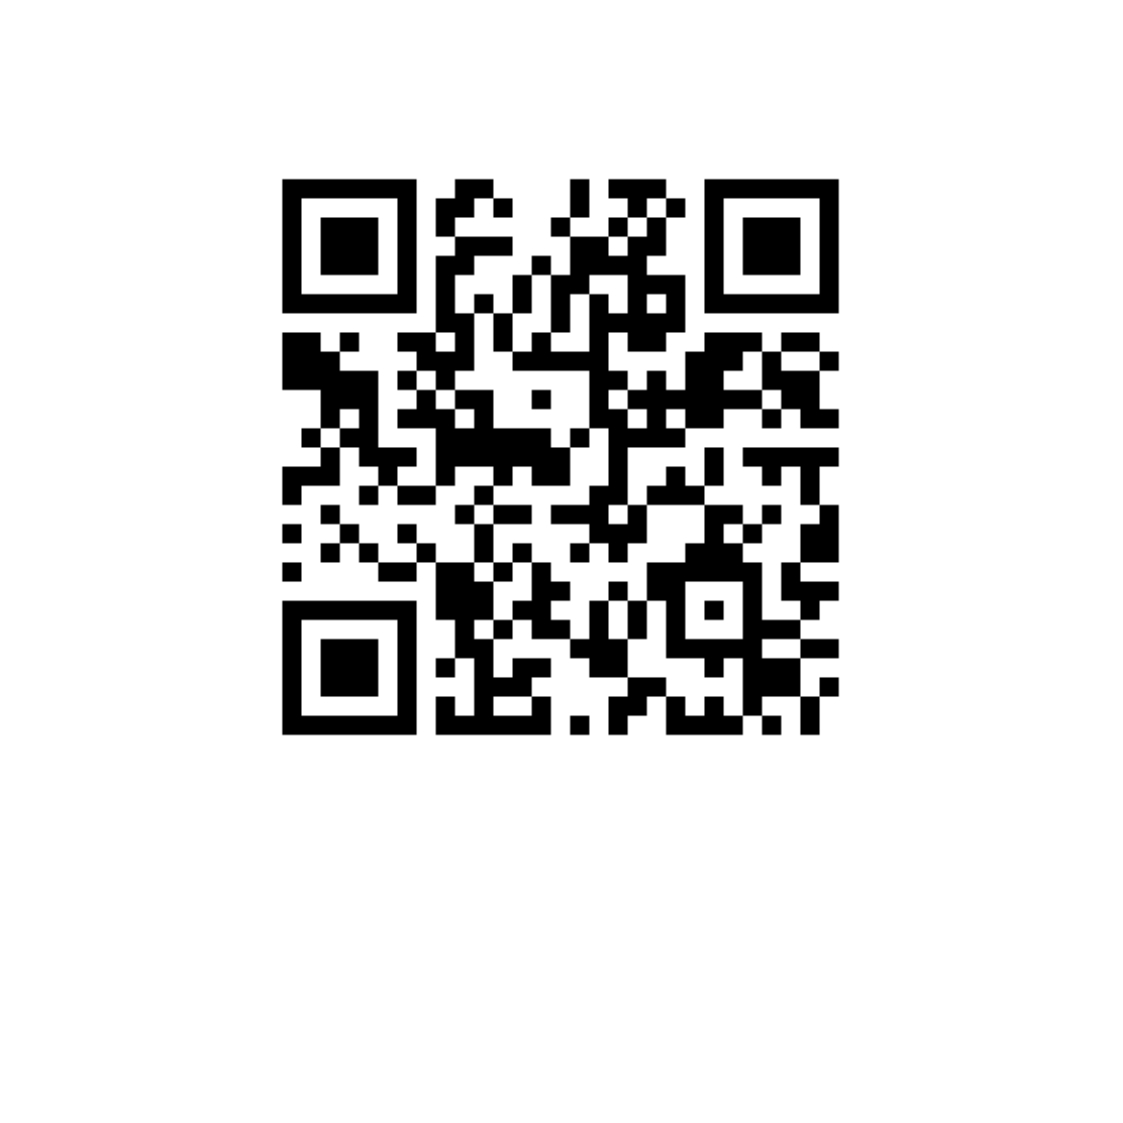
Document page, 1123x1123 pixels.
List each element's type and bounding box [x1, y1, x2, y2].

picture [206, 103, 916, 813]
